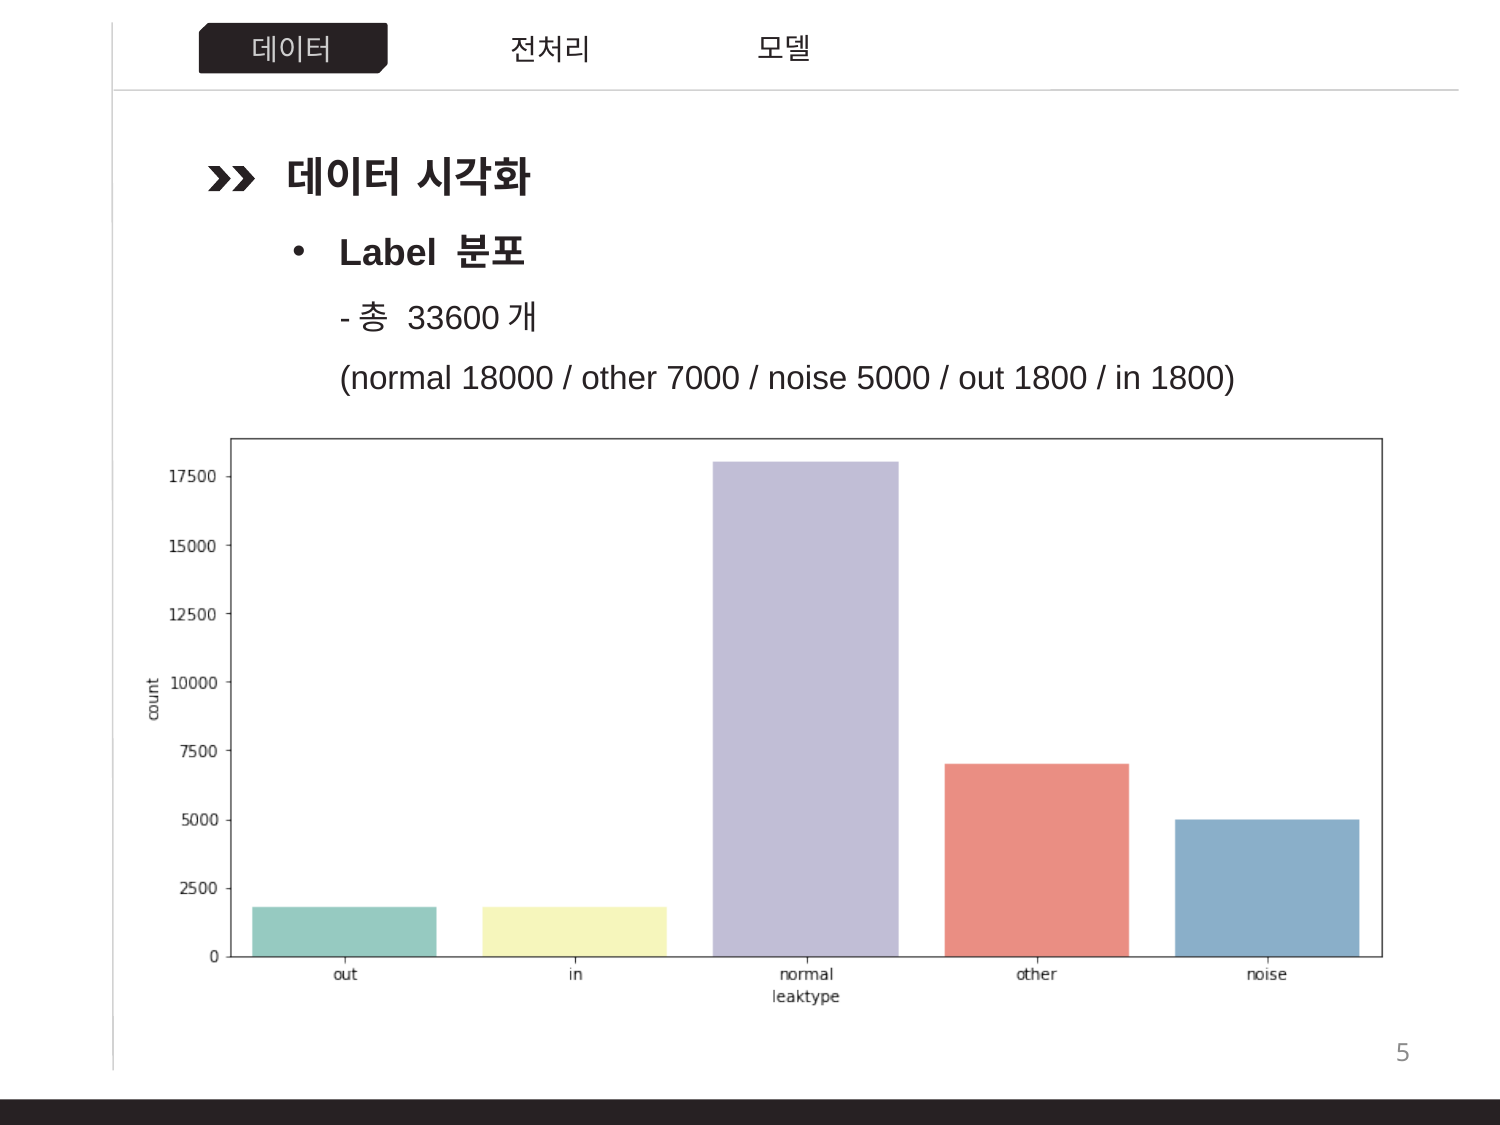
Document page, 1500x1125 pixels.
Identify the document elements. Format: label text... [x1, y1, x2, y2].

text_box 모델 [690, 22, 880, 73]
text_box [208, 22, 388, 67]
text_box 데이터 시각화 [271, 143, 948, 209]
text_box [0, 1097, 1500, 1125]
picture [134, 427, 1393, 1017]
text_box [227, 163, 258, 194]
text_box <number> [1074, 1023, 1425, 1083]
text_box 전처리 [459, 23, 644, 74]
text_box 데이터 [200, 23, 385, 74]
text_box [203, 163, 234, 194]
text_box Label 분포 [277, 197, 1309, 281]
text_box -총 33600개 (normal 18000 / other 7000 / noise 5000 / out 1800 / in 1800) [324, 268, 1356, 404]
